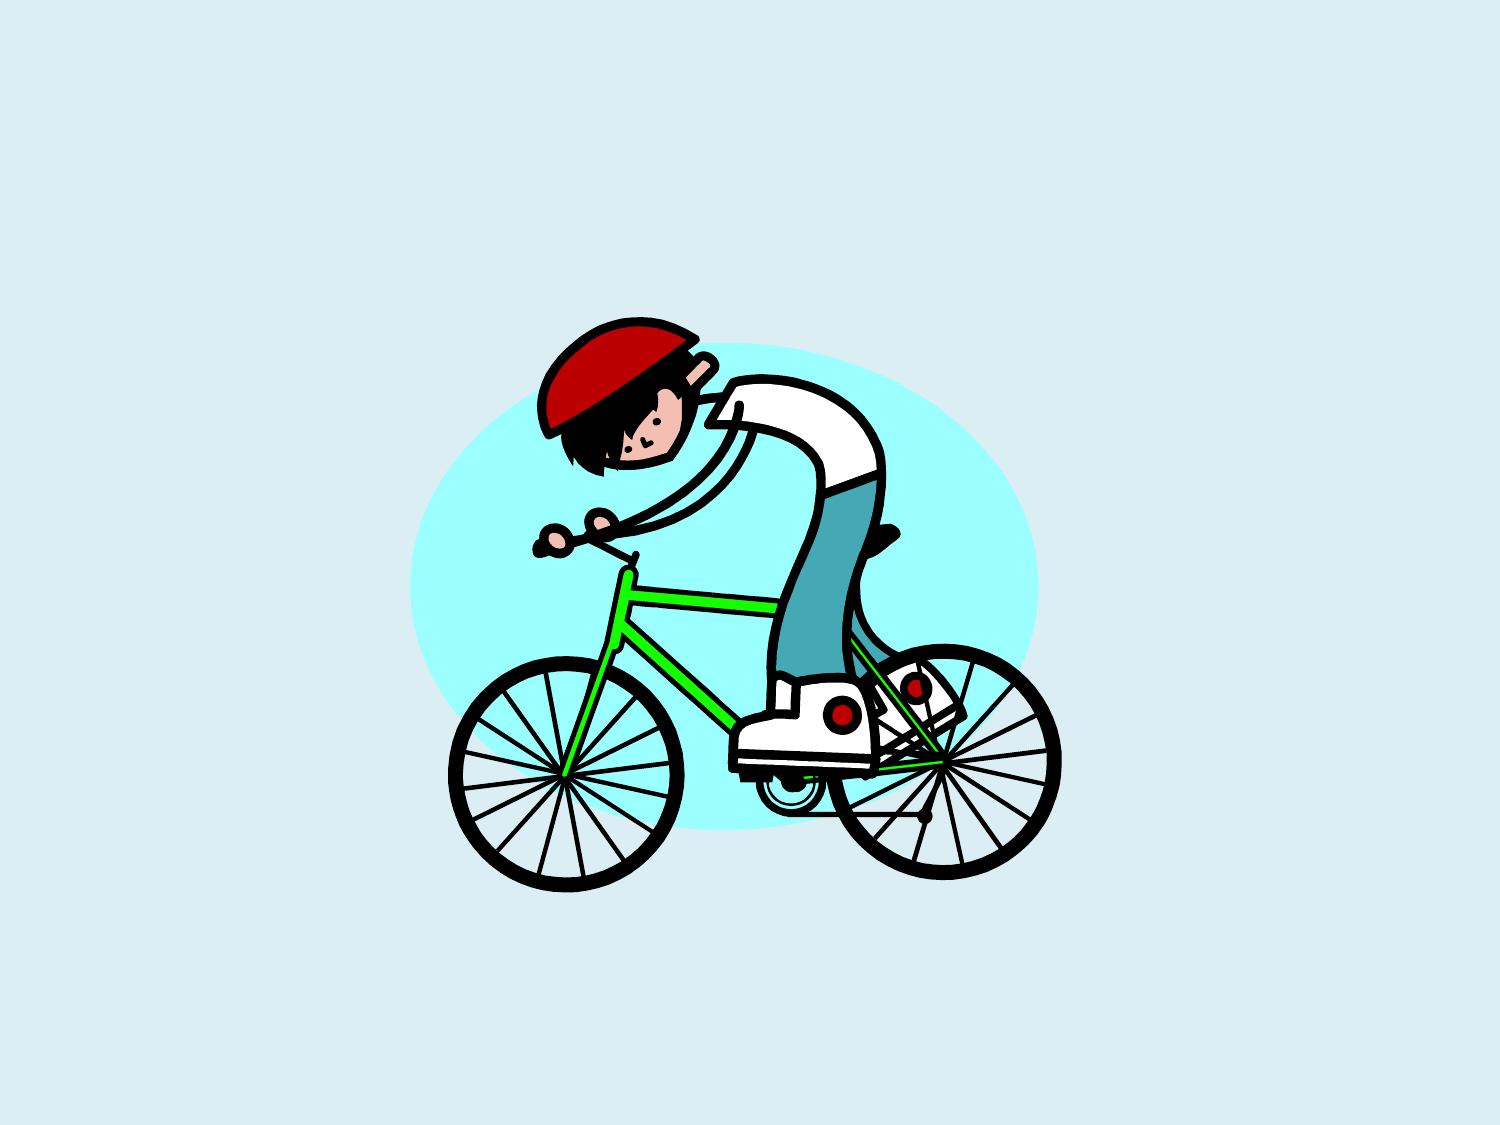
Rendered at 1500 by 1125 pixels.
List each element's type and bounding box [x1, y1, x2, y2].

picture [409, 292, 1065, 908]
